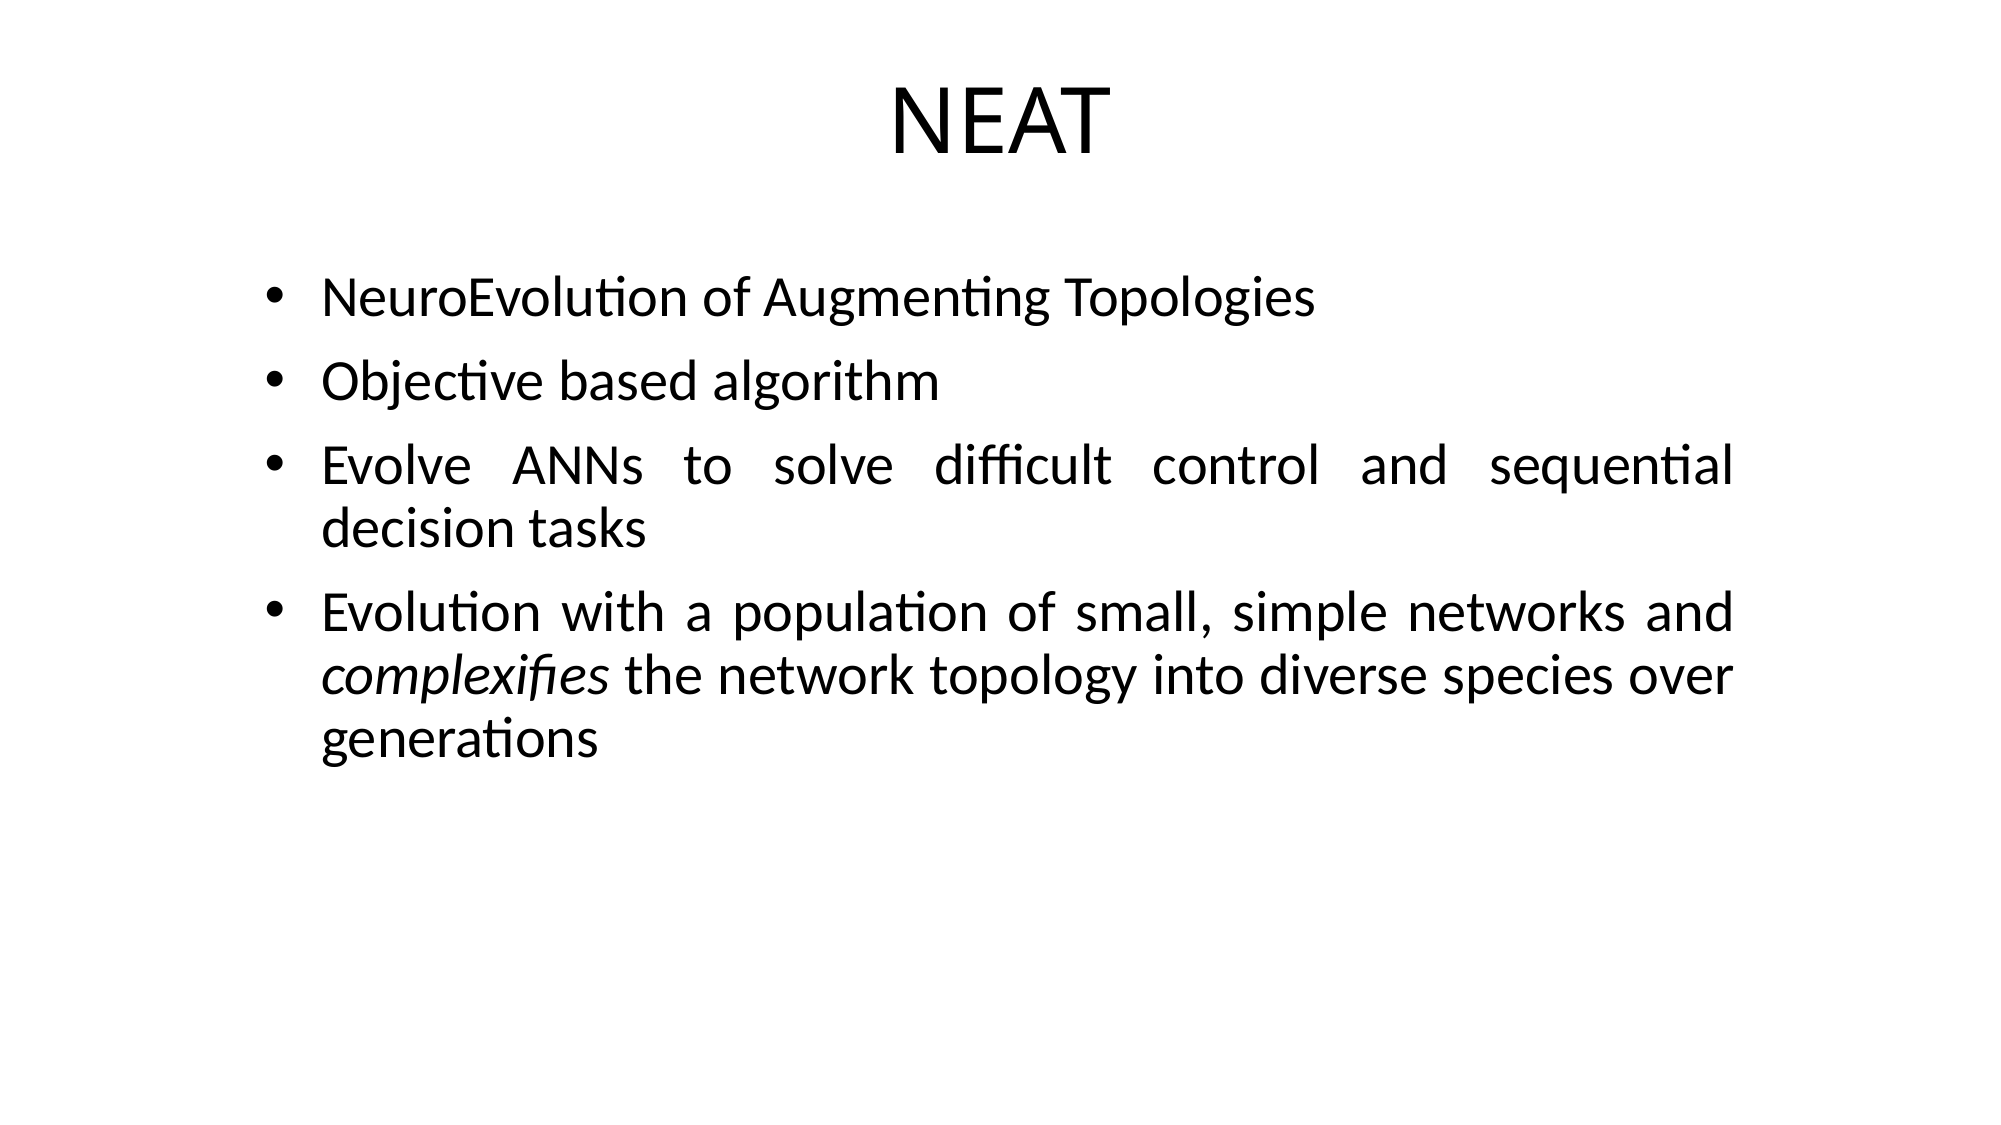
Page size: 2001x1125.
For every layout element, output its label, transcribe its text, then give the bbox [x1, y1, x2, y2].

text_box NeuroEvolution of Augmenting Topologies Objective based algorithm Evolve ANNs to solve difficult control and sequential decision tasks Evolution with a population of small, simple networks and complexifies the network topology into diverse species over generations [249, 259, 1750, 913]
text_box NEAT [249, 66, 1750, 218]
